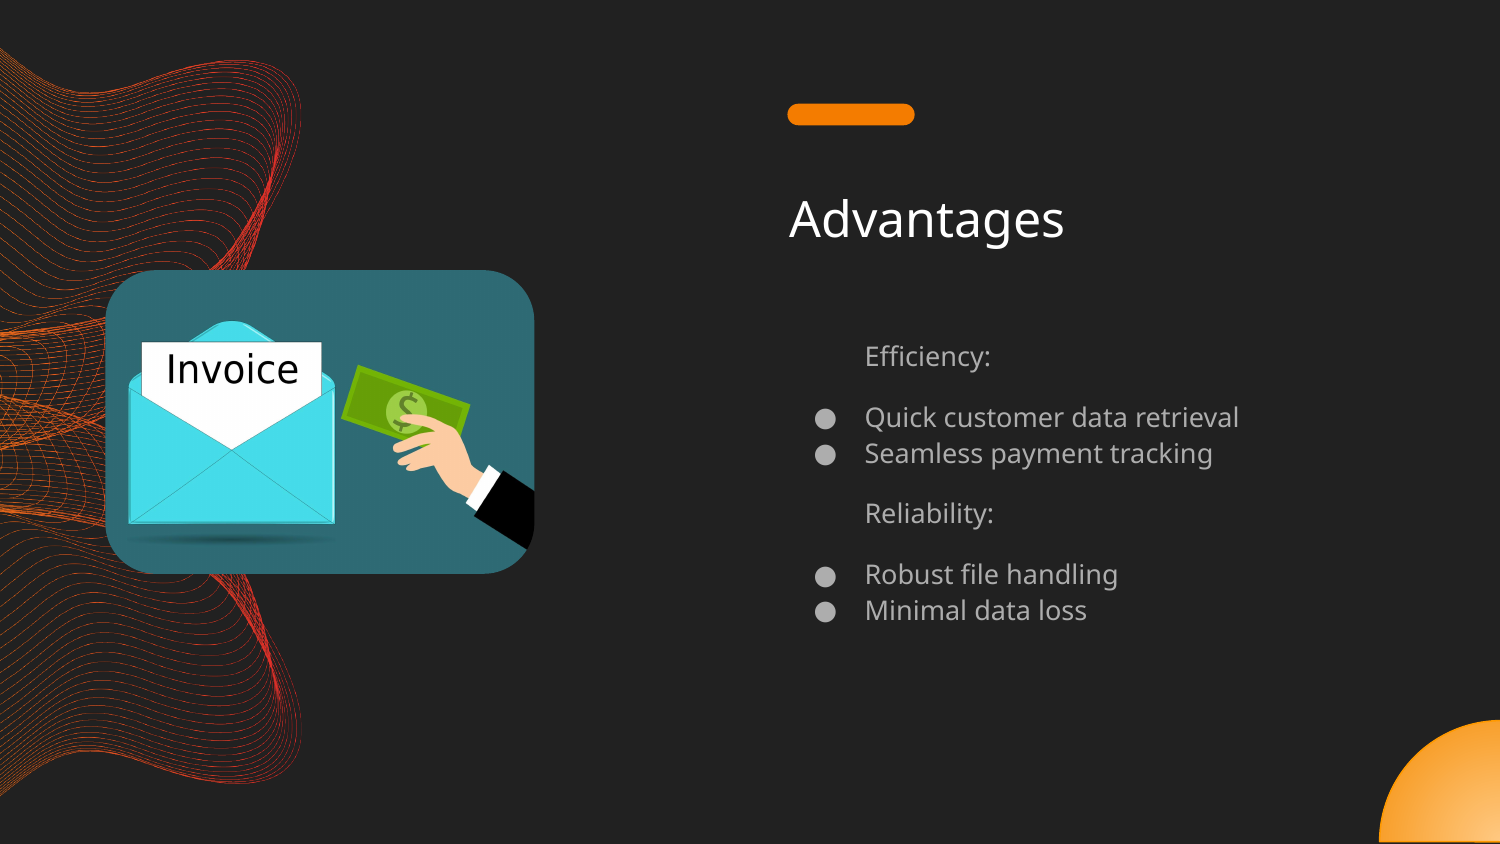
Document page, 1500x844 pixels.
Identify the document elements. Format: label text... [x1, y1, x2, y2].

title Advantages [774, 163, 1364, 271]
picture [0, 0, 535, 844]
subtitle Efficiency: Quick customer data retrieval Seamless payment tracking Reliability: Robust file handling Minimal data loss [774, 321, 1364, 644]
